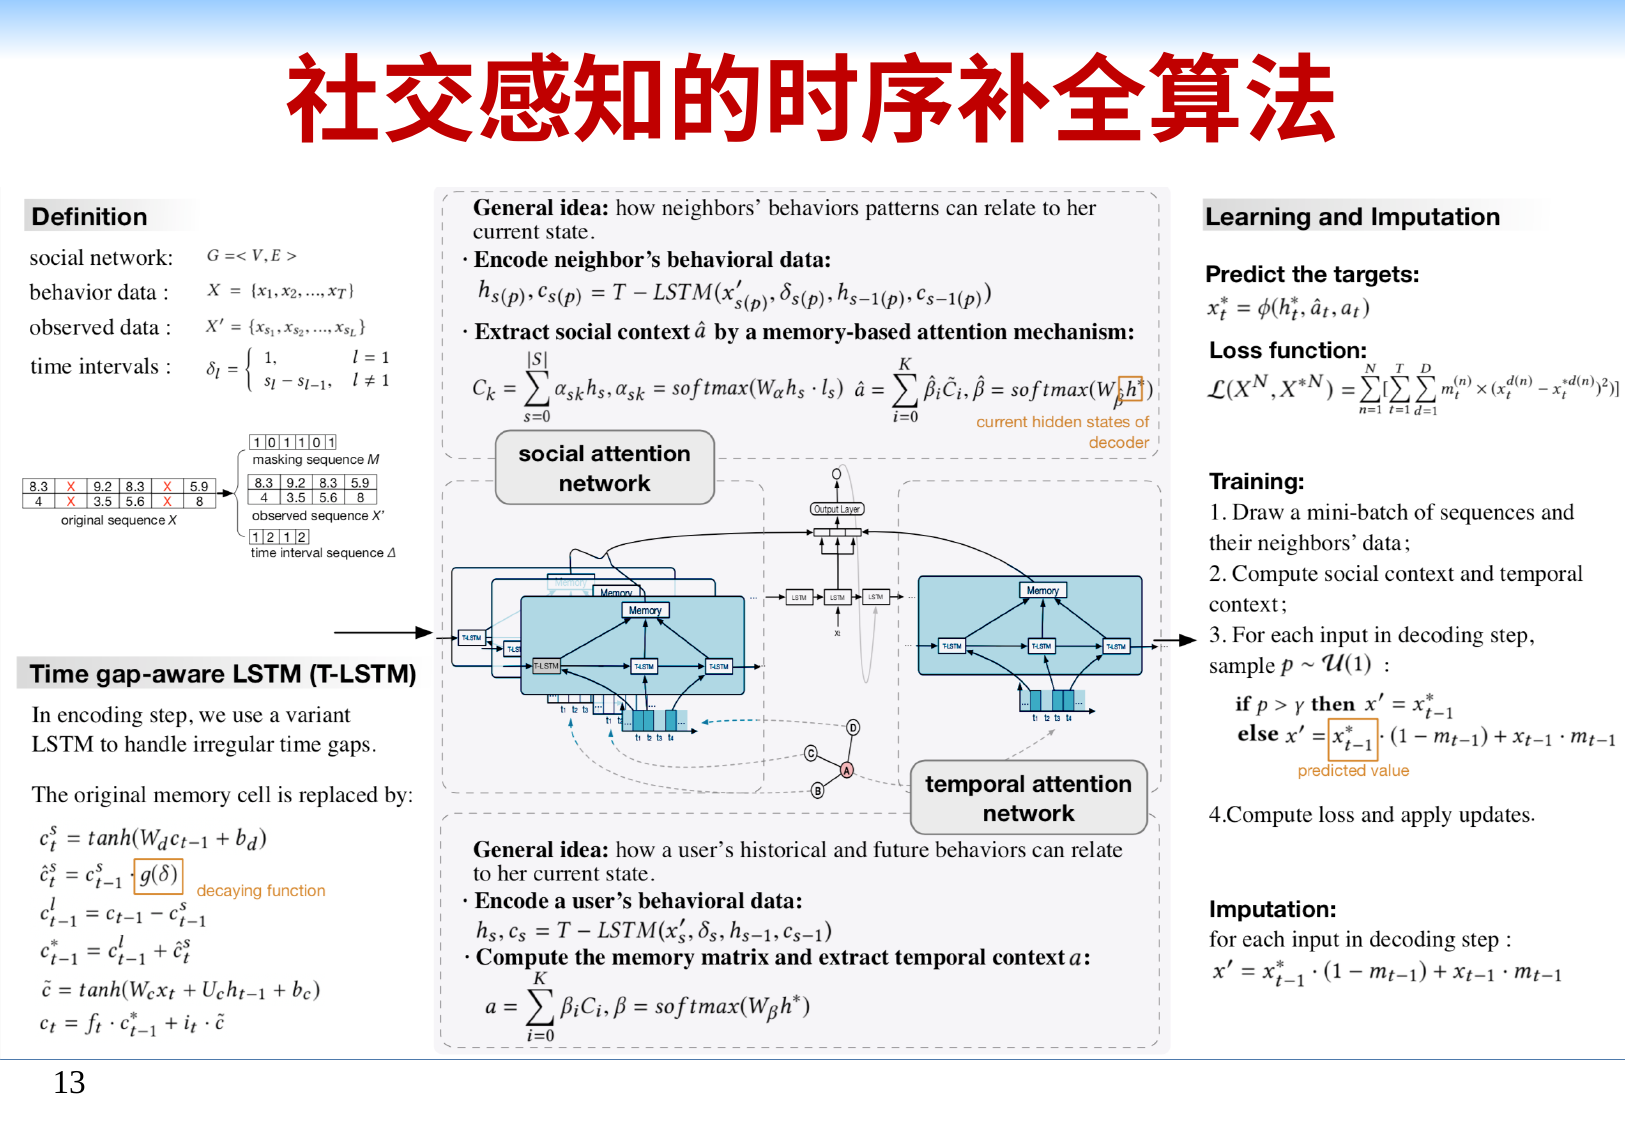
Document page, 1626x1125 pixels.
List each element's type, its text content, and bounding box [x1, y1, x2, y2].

picture [0, 187, 1625, 1060]
title 社交感知的时序补全算法 [44, 30, 1581, 162]
